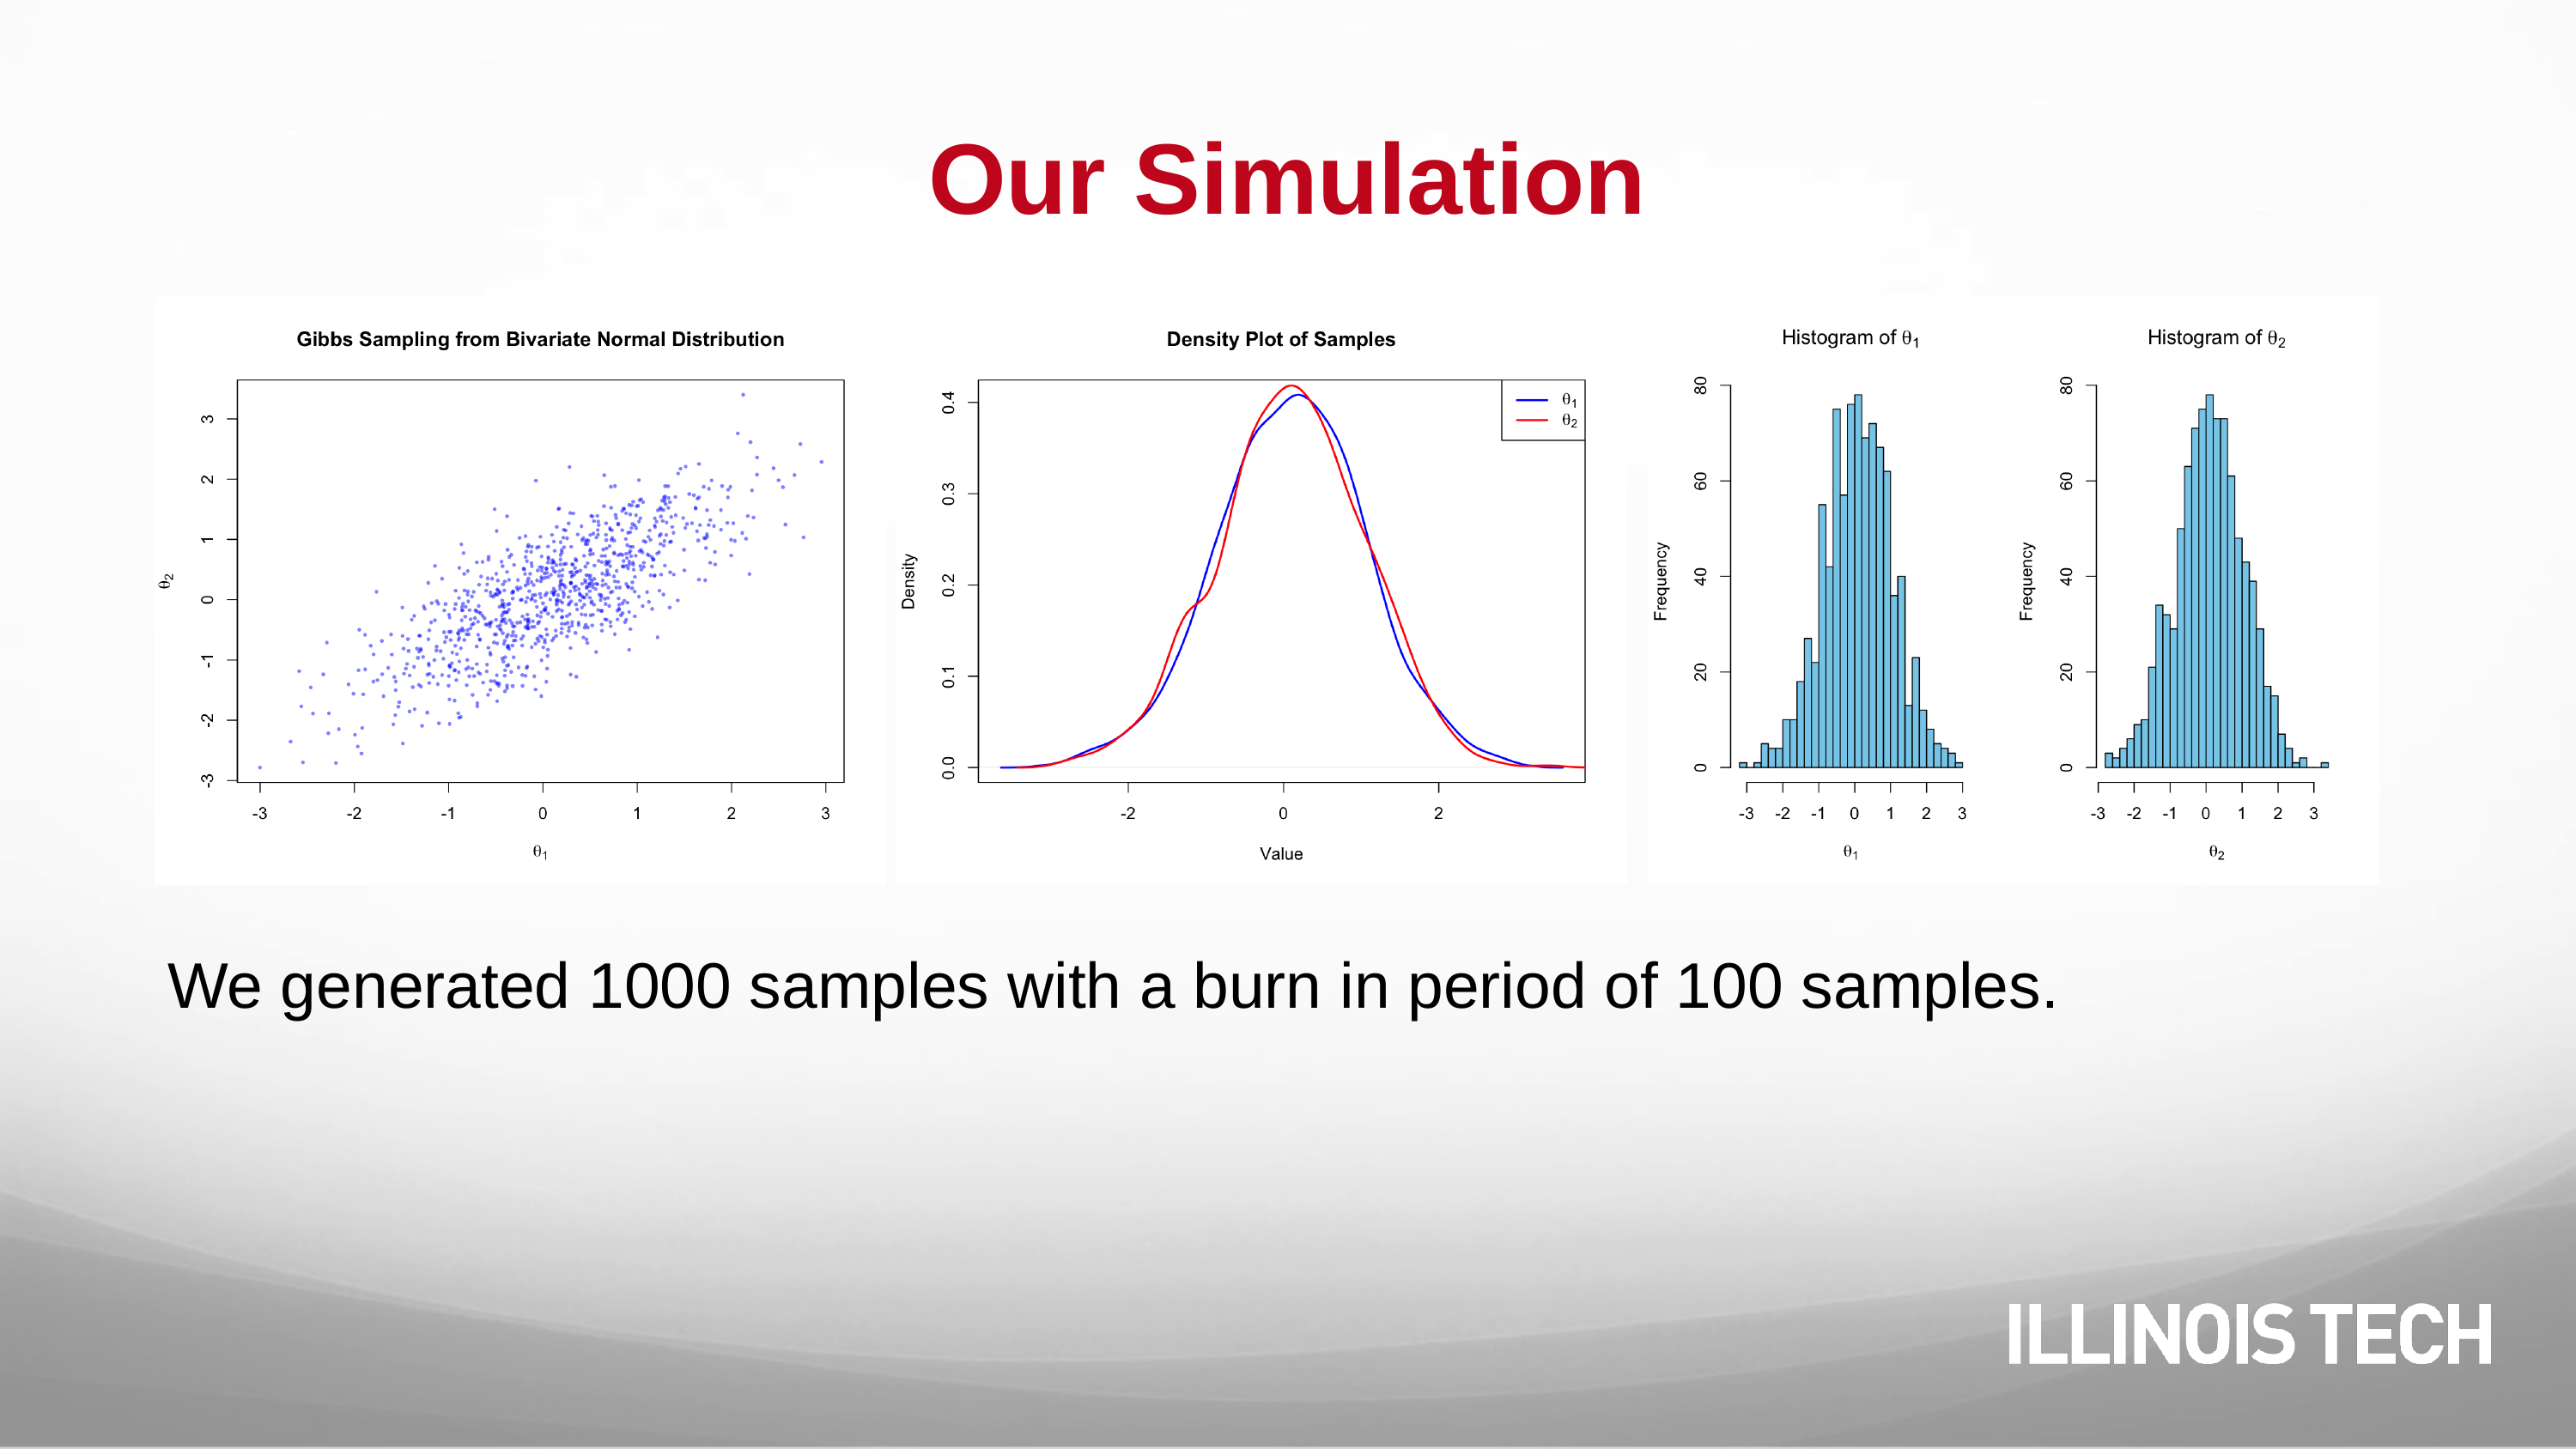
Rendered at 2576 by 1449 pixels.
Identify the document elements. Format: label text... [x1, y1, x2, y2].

title Our Simulation [155, 22, 2421, 241]
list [154, 297, 886, 886]
picture [0, 0, 2576, 1449]
text_box We generated 1000 samples with a burn in period of 100 samples. [155, 937, 2421, 1028]
